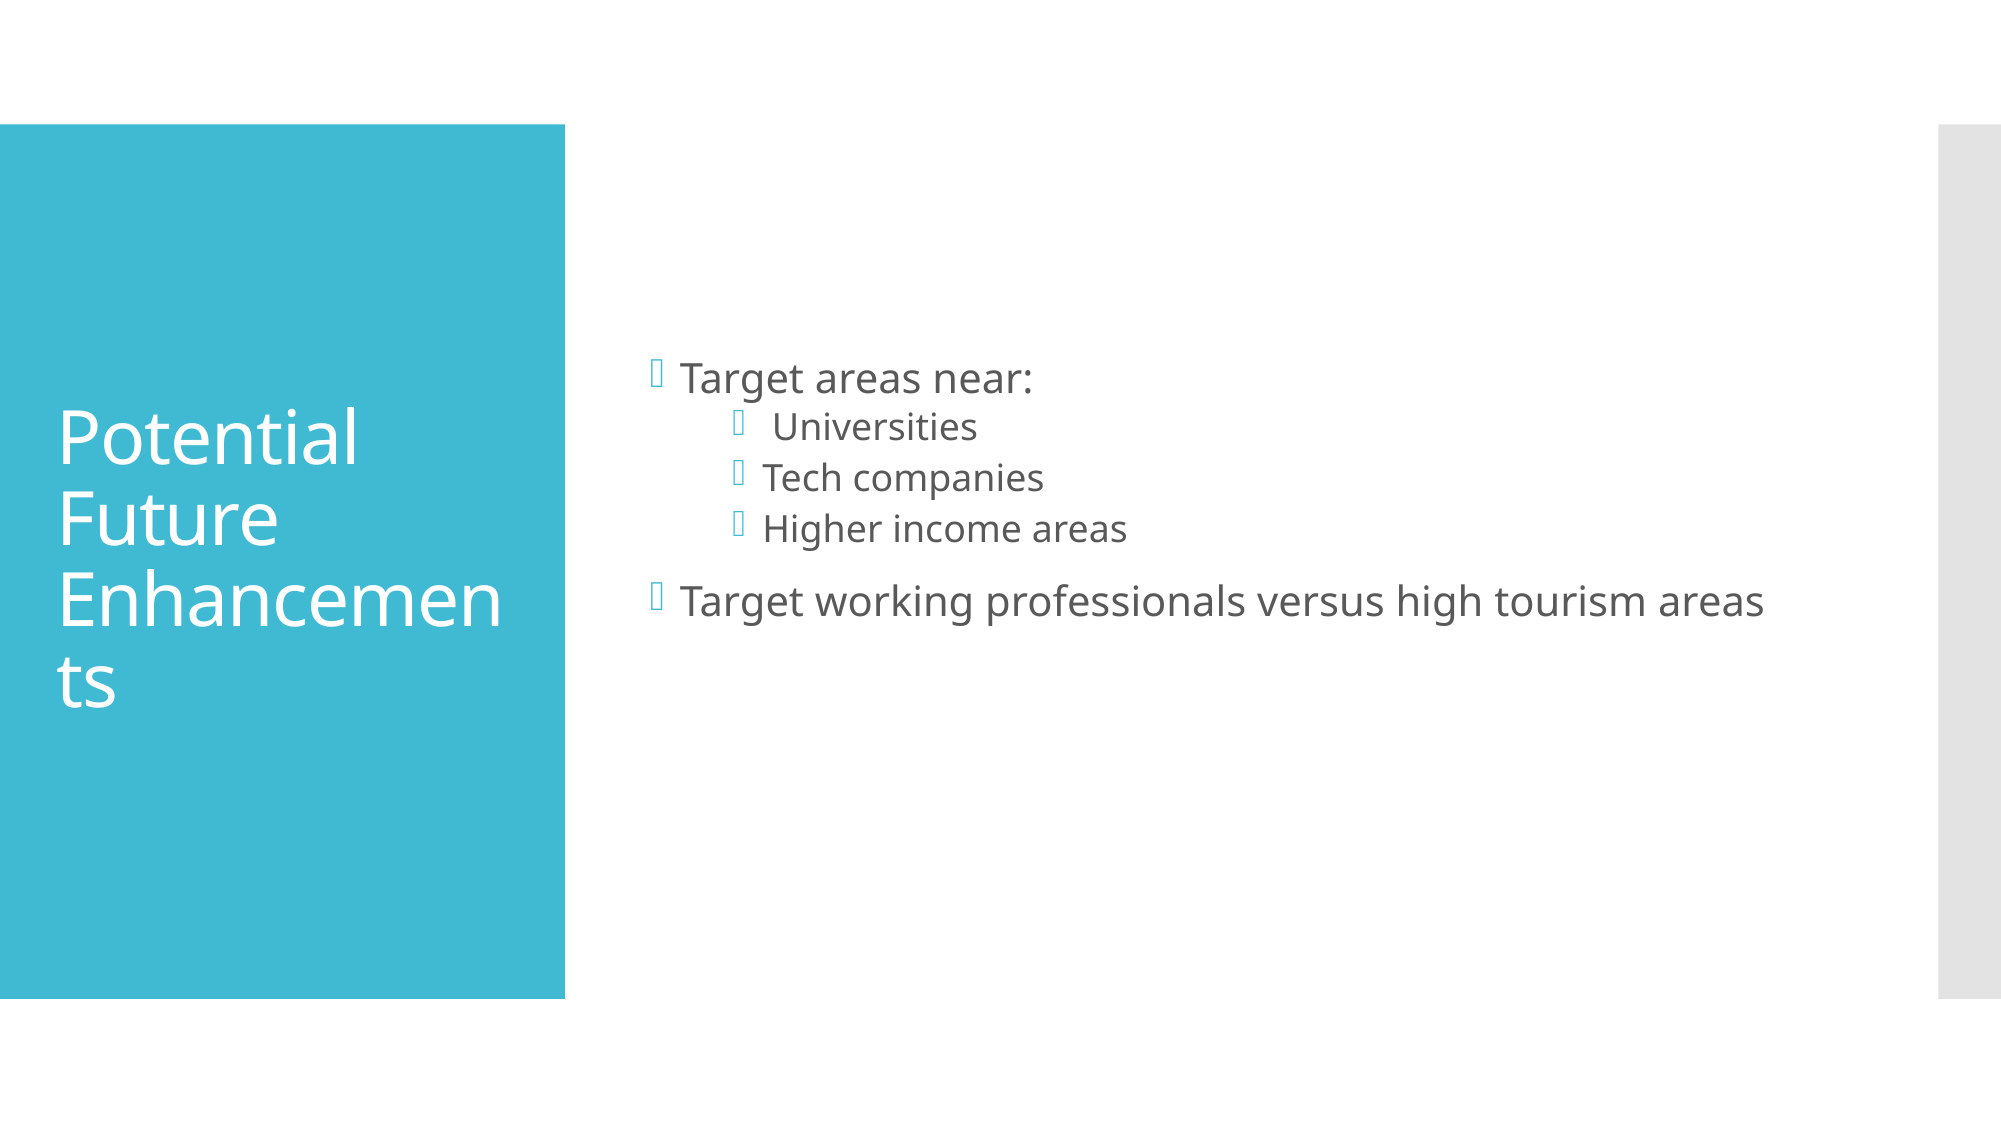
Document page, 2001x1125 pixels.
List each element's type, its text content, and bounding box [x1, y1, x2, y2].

list Target areas near: Universities Tech companies Higher income areas Target working professionals versus high tourism areas [634, 141, 1835, 982]
title Potential Future Enhancements [41, 184, 525, 940]
